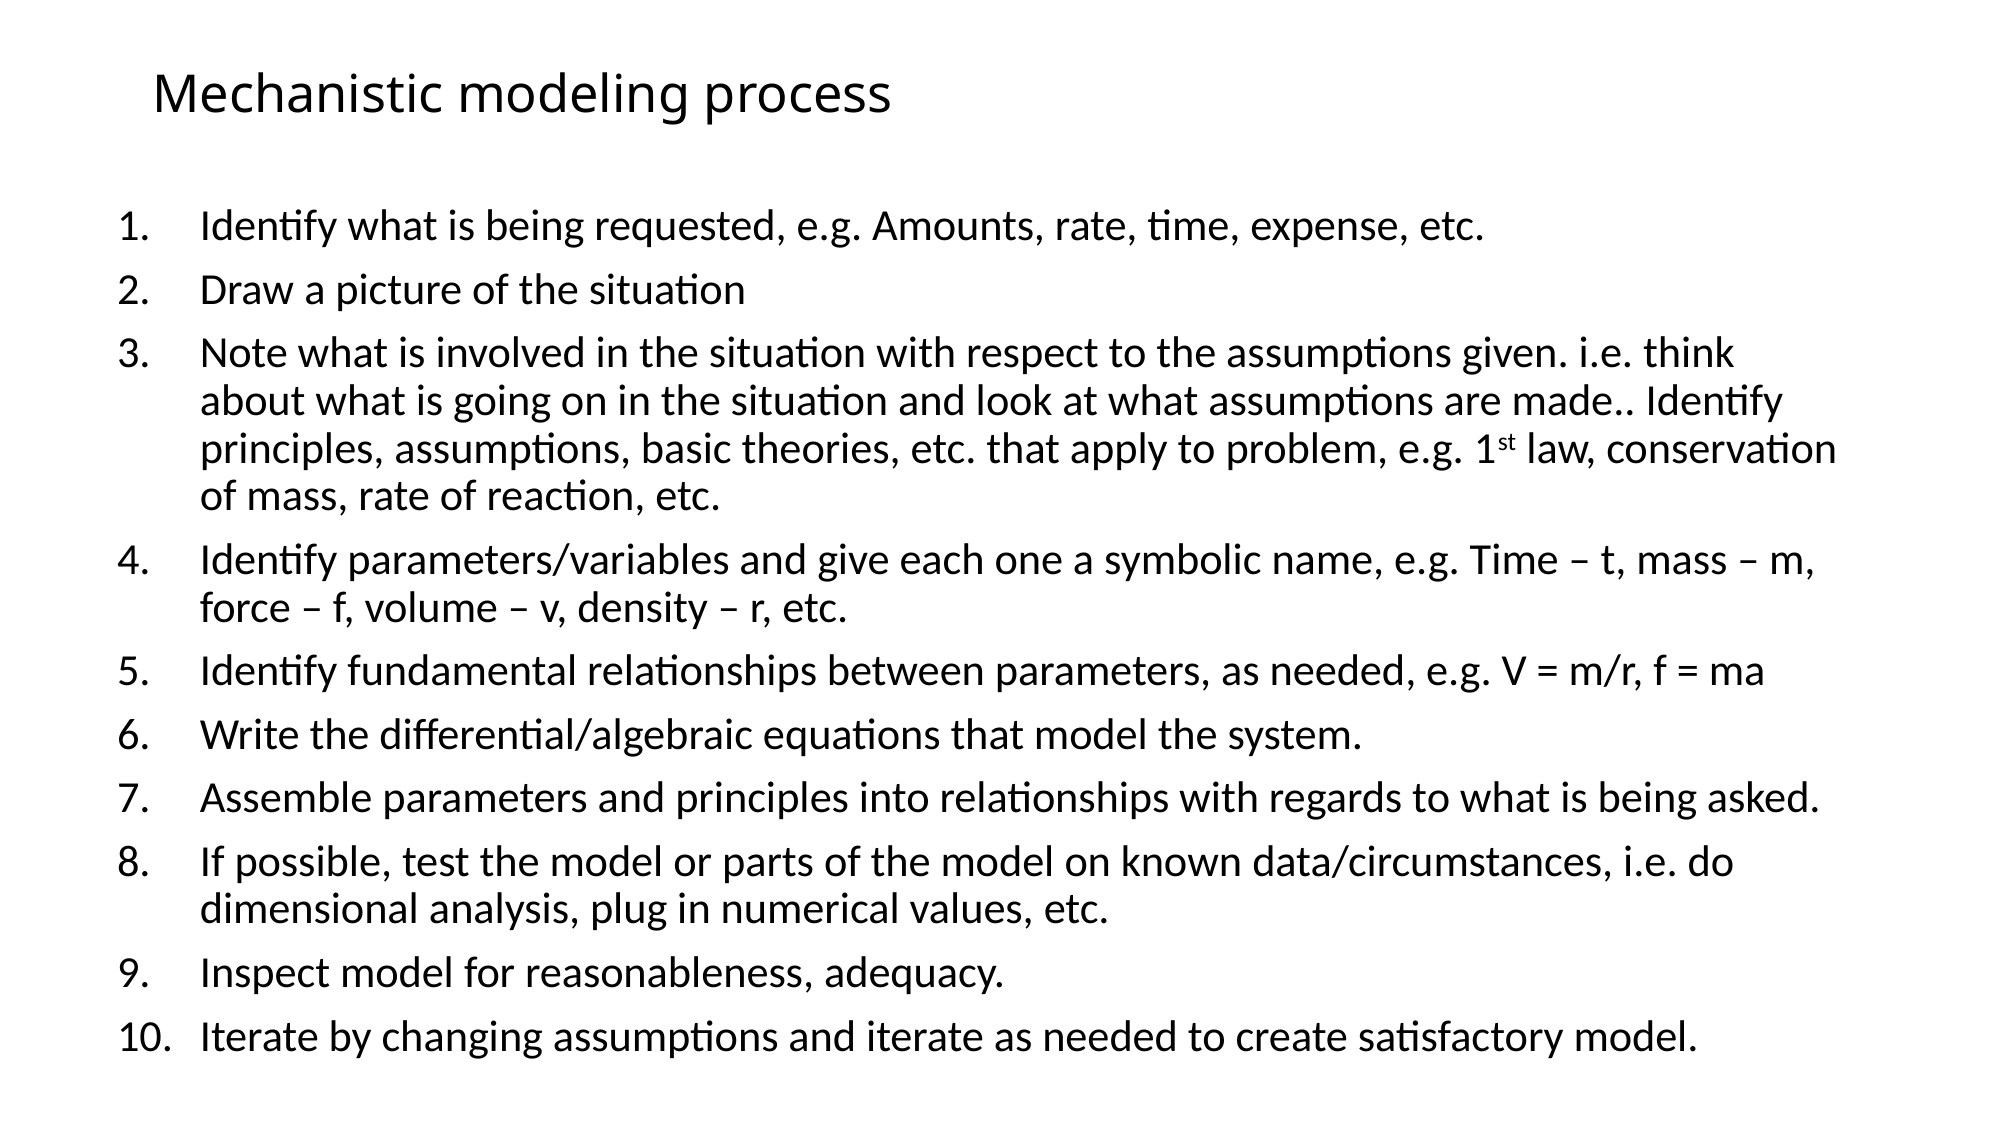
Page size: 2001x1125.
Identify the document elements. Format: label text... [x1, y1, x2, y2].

title Mechanistic modeling process [137, 59, 1863, 131]
list Identify what is being requested, e.g. Amounts, rate, time, expense, etc. Draw a picture of the situation Note what is involved in the situation with respect to the assumptions given. i.e. think about what is going on in the situation and look at what assumptions are made.. Identify principles, assumptions, basic theories, etc. that apply to problem, e.g. 1st law, conservation of mass, rate of reaction, etc. Identify parameters/variables and give each one a symbolic name, e.g. Time – t, mass – m, force – f, volume – v, density – r, etc. Identify fundamental relationships between parameters, as needed, e.g. V = m/r, f = ma Write the differential/algebraic equations that model the system. Assemble parameters and principles into relationships with regards to what is being asked. If possible, test the model or parts of the model on known data/circumstances, i.e. do dimensional analysis, plug in numerical values, etc. Inspect model for reasonableness, adequacy. Iterate by changing assumptions and iterate as needed to create satisfactory model. [102, 131, 1863, 1088]
